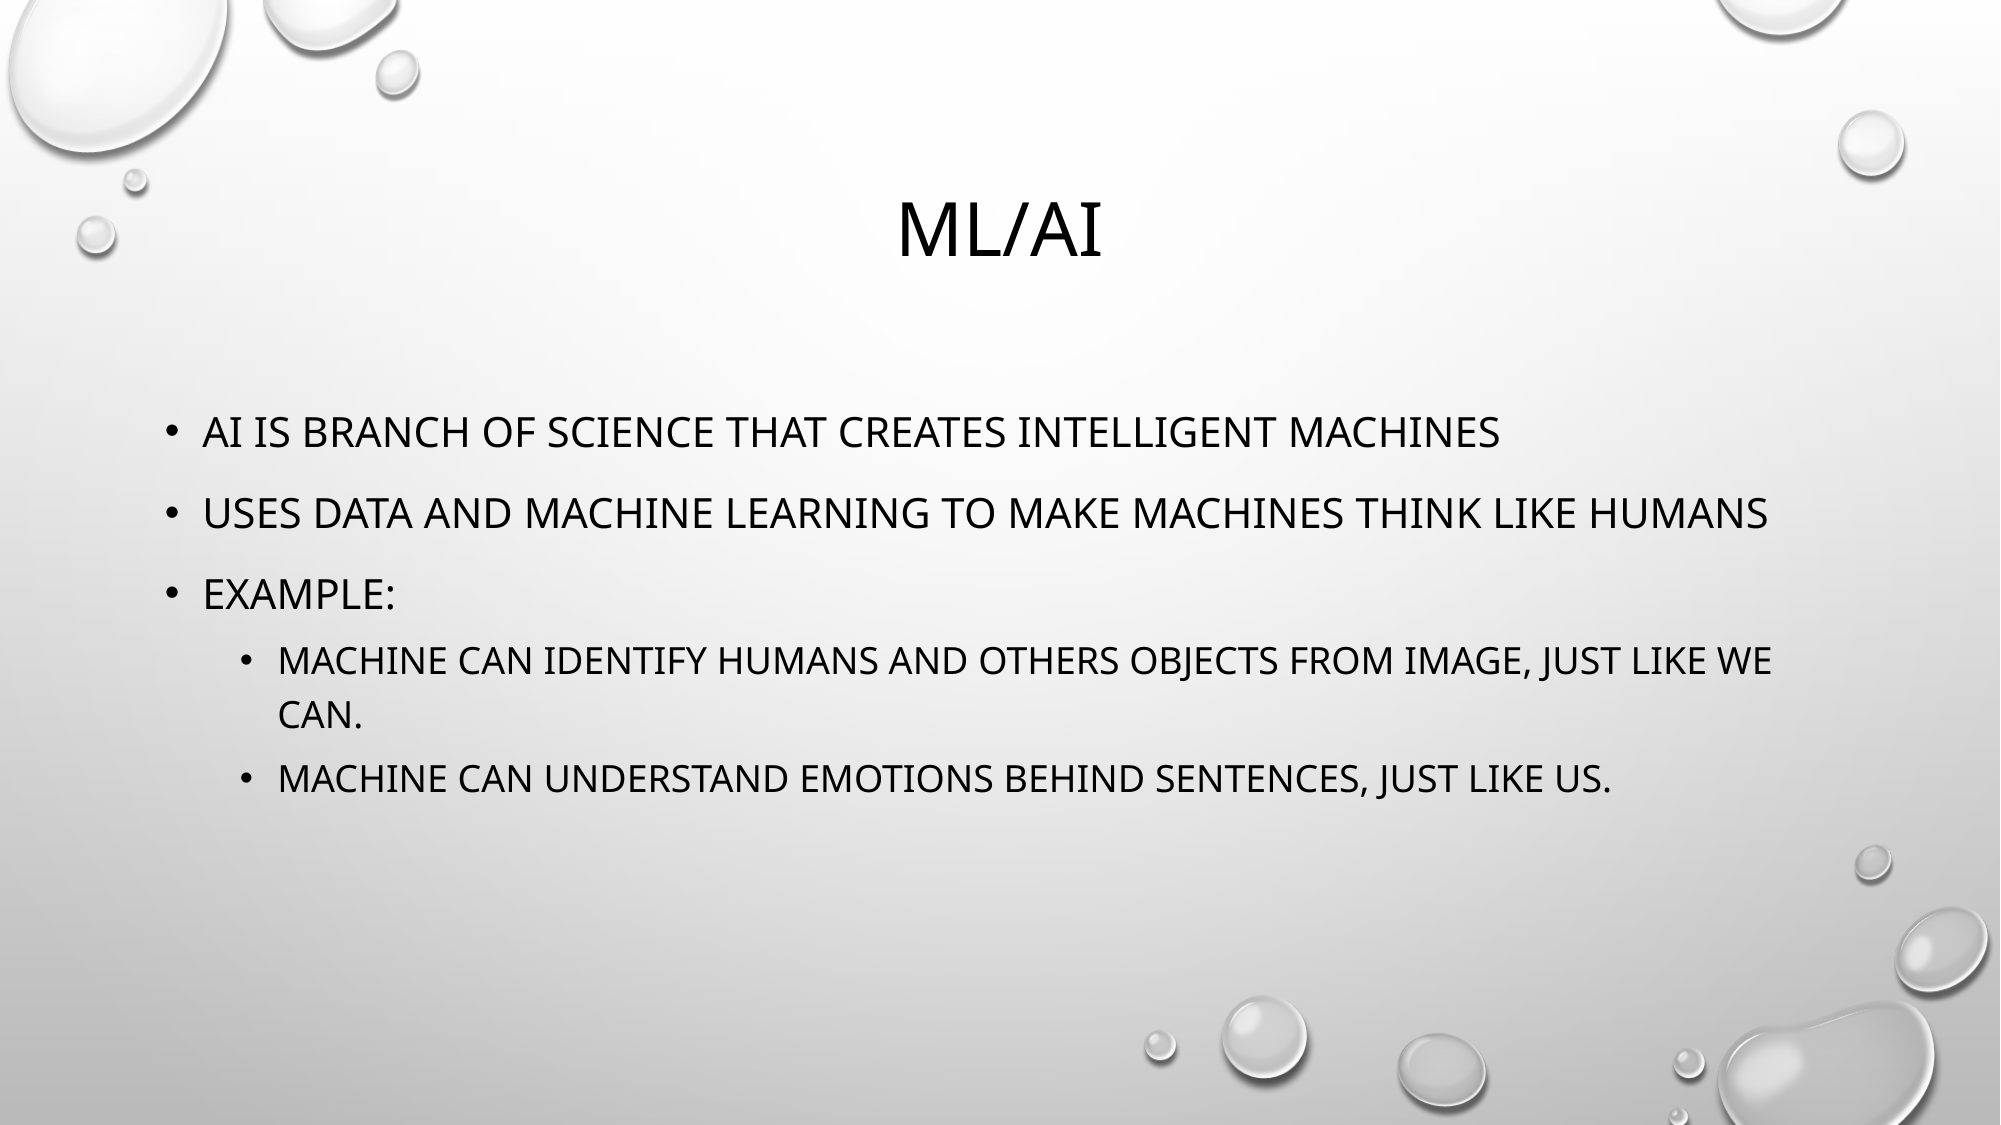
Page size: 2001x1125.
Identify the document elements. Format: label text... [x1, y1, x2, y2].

picture [0, 0, 2000, 1125]
list AI is branch of science that creates intelligent machines Uses data and machine learning to make machines think like humans Example: Machine can identify humans and others objects from image, just like we can. Machine can understand emotions behind sentences, just like us. [149, 388, 1850, 950]
title ML/AI [149, 101, 1851, 364]
